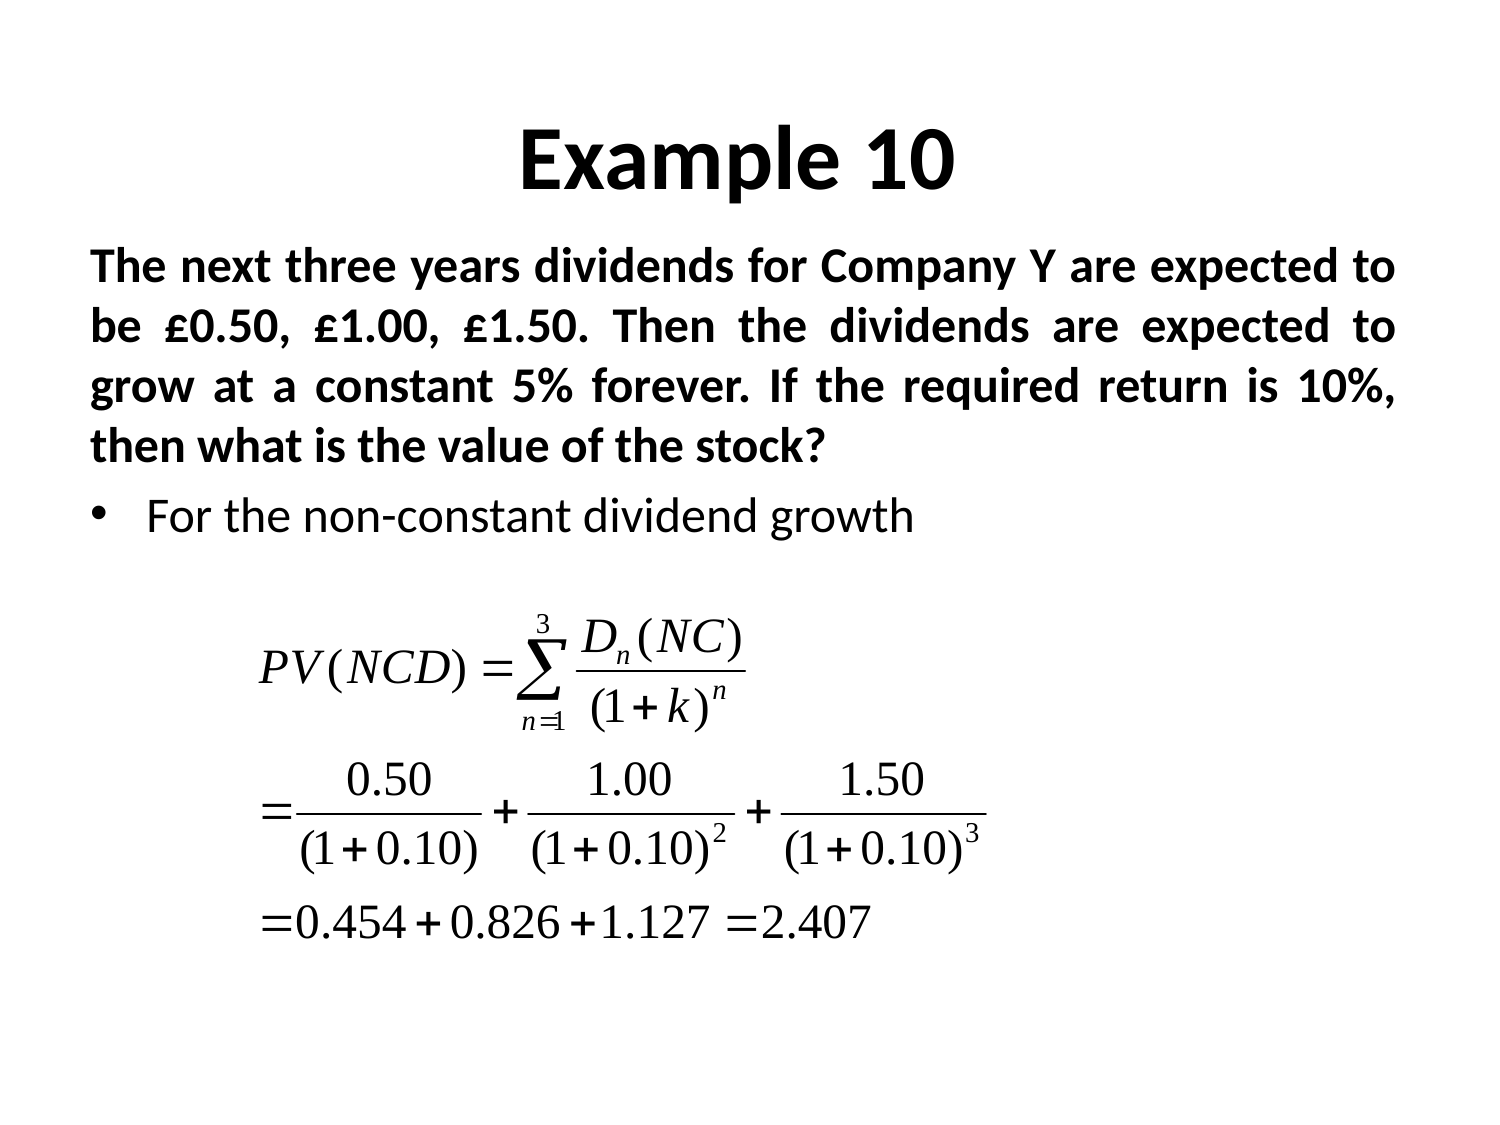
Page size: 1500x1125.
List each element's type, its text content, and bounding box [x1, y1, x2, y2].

list The next three years dividends for Company Y are expected to be £0.50, £1.00, £1.50. Then the dividends are expected to grow at a constant 5% forever. If the required return is 10%, then what is the value of the stock? For the non-constant dividend growth [75, 224, 1413, 975]
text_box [249, 599, 996, 951]
title Example 10 [62, 62, 1413, 243]
